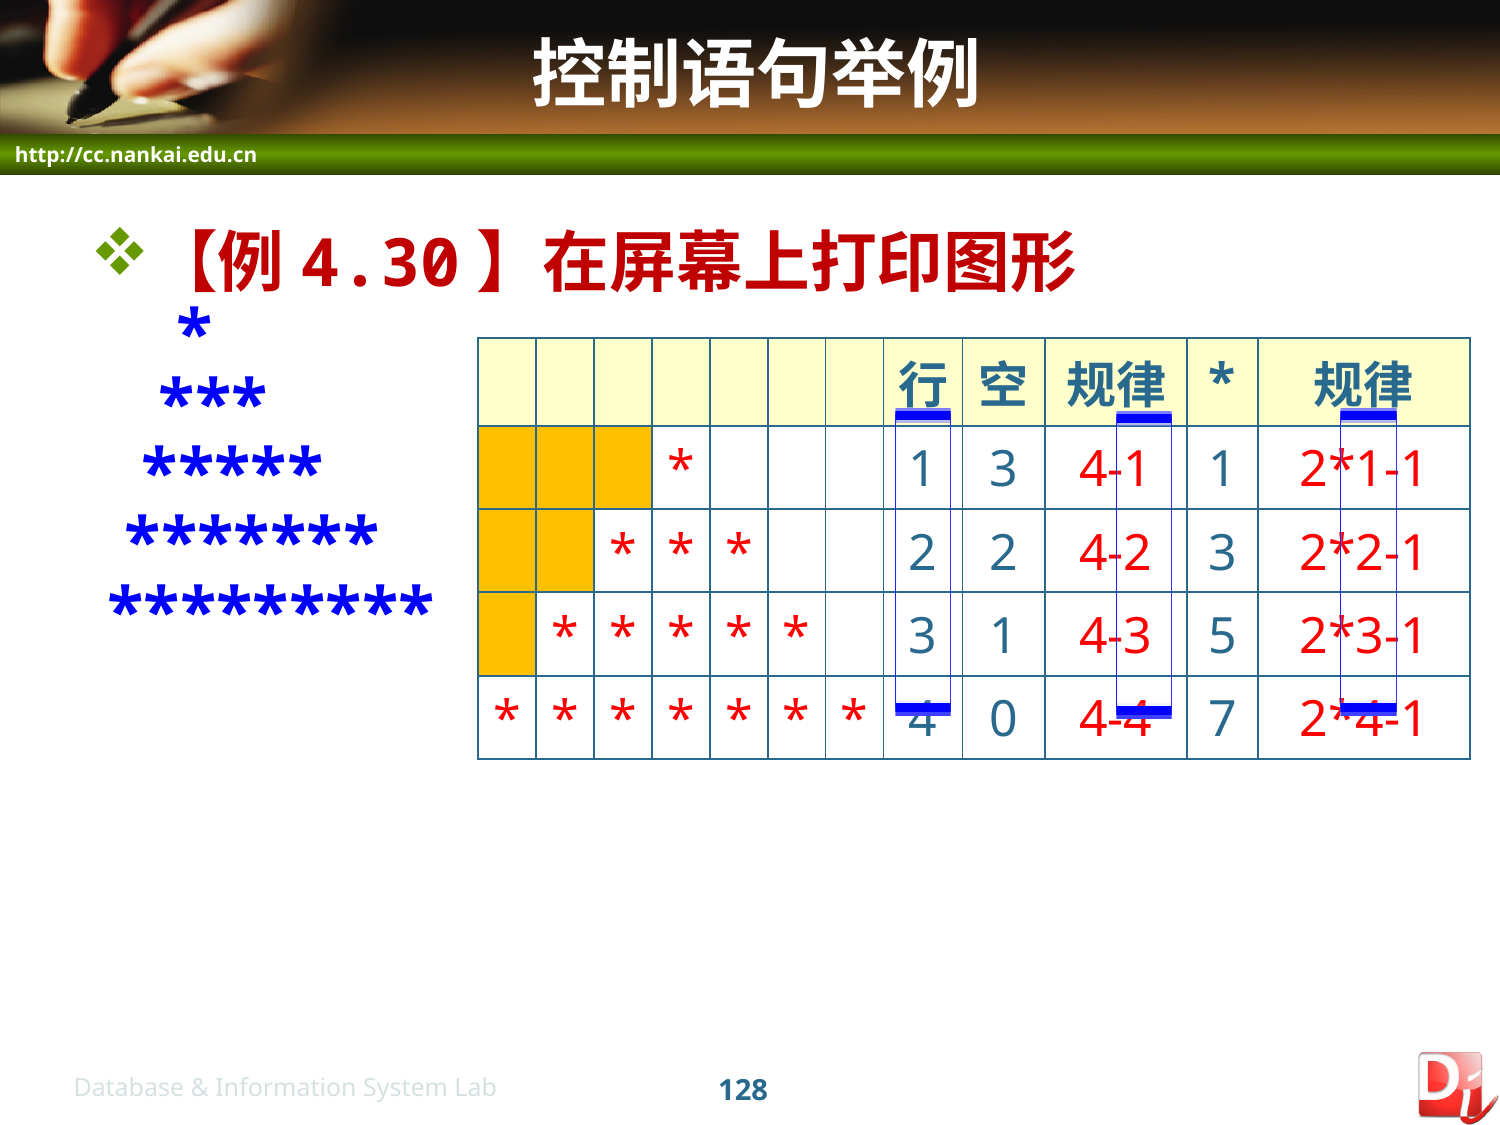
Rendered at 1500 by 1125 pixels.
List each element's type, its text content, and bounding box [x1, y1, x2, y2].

table_cell 3 [956, 593, 962, 675]
table_header * [1188, 339, 1257, 425]
table_cell 4-2 [1177, 510, 1186, 591]
picture [894, 408, 951, 717]
table_cell 5 [1188, 593, 1257, 675]
table_cell 3 [963, 427, 1044, 508]
table_cell 1 [956, 427, 962, 508]
table_cell 2*1-1 [1401, 427, 1469, 508]
table_cell * [769, 677, 825, 758]
table_cell 4-1 [1046, 427, 1110, 508]
table_cell * [595, 677, 651, 758]
table_header [711, 339, 767, 425]
table_header [826, 339, 883, 425]
table_cell * [653, 427, 709, 508]
table_cell * [653, 677, 709, 758]
table_cell 4-4 [1046, 677, 1186, 758]
table_cell * [479, 677, 535, 758]
table_cell 1 [1188, 427, 1257, 508]
table_cell * [537, 593, 593, 675]
table_header [537, 339, 593, 425]
table_cell 4-2 [1046, 510, 1110, 591]
table_cell [537, 510, 593, 591]
table_cell 2 [956, 510, 962, 591]
picture [1340, 408, 1397, 717]
picture [0, 0, 1500, 134]
title 控制语句举例 [74, 24, 1438, 118]
table_header 规律 [1259, 339, 1469, 425]
table_cell * [711, 677, 767, 758]
table_header [479, 339, 535, 425]
picture [1115, 410, 1173, 719]
table_cell [826, 427, 883, 508]
table_header [769, 339, 825, 425]
table_cell 1 [884, 427, 889, 508]
table_cell * [595, 593, 651, 675]
table_cell 4-3 [1177, 593, 1186, 675]
table_cell * [595, 510, 651, 591]
table_cell [479, 510, 535, 591]
table_cell 2 [884, 510, 889, 591]
table_cell 2*3-1 [1259, 593, 1335, 675]
table_cell 7 [1188, 677, 1257, 758]
table_header 规律 [1046, 339, 1186, 425]
table_cell * [653, 593, 709, 675]
table_cell 3 [884, 593, 889, 675]
table_cell * [826, 677, 883, 758]
table_cell [826, 510, 883, 591]
slide_number 128 [607, 1063, 880, 1112]
table_cell 2*2-1 [1259, 510, 1335, 591]
table_cell 2*2-1 [1401, 510, 1469, 591]
table_header 行 [884, 339, 962, 425]
picture [1417, 1052, 1500, 1125]
table_cell [826, 593, 883, 675]
table_cell [479, 427, 535, 508]
table_header [595, 339, 651, 425]
table_header [653, 339, 709, 425]
table_cell 2*1-1 [1259, 427, 1335, 508]
footer Database & Information System Lab [58, 1064, 598, 1114]
table_cell 4-1 [1177, 427, 1186, 508]
table_cell 2 [963, 510, 1044, 591]
table_cell [711, 427, 767, 508]
table_cell 1 [963, 593, 1044, 675]
table_header 空 [963, 339, 1044, 425]
table_cell 2*3-1 [1401, 593, 1469, 675]
table_cell [595, 427, 651, 508]
table_cell [769, 427, 825, 508]
table_cell * [537, 677, 593, 758]
list 【例4.30】在屏幕上打印图形 * *** ***** ******* ********* [74, 212, 1413, 1038]
table_cell * [653, 510, 709, 591]
table_cell 2*4-1 [1259, 677, 1469, 758]
table_cell * [769, 593, 825, 675]
table_cell [769, 510, 825, 591]
table_cell [479, 593, 535, 675]
table_cell 0 [963, 677, 1044, 758]
table_cell * [711, 510, 767, 591]
table_cell 4-3 [1046, 593, 1110, 675]
table_cell 4 [884, 677, 962, 758]
table_cell [537, 427, 593, 508]
table_cell * [711, 593, 767, 675]
table_cell 3 [1188, 510, 1257, 591]
